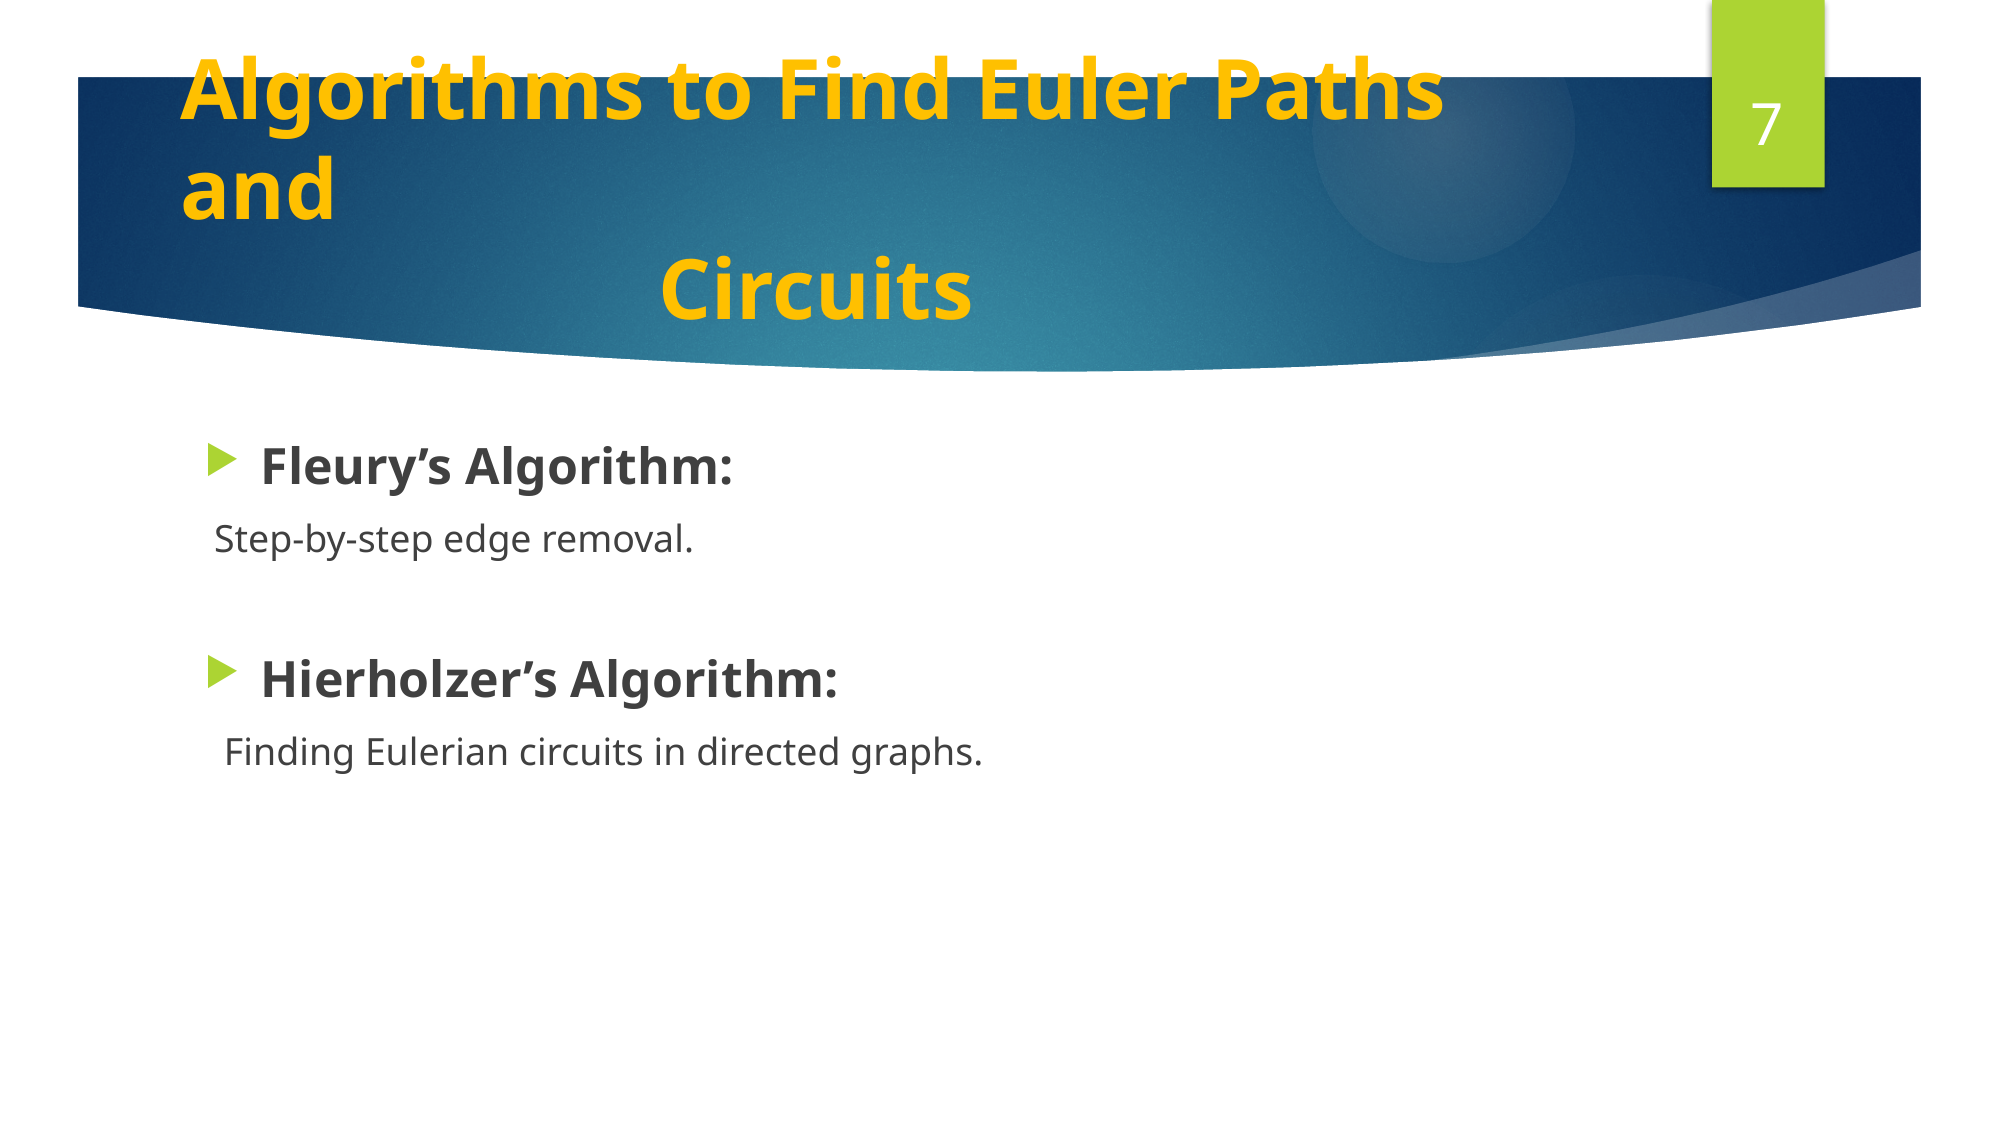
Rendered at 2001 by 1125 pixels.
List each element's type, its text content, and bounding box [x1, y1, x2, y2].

slide_number 7 [1698, 48, 1836, 175]
title Algorithms to Find Euler Paths and Circuits [165, 96, 1627, 276]
list Fleury’s Algorithm: Step-by-step edge removal. Hierholzer’s Algorithm: Finding Eulerian circuits in directed graphs. [189, 427, 1627, 988]
